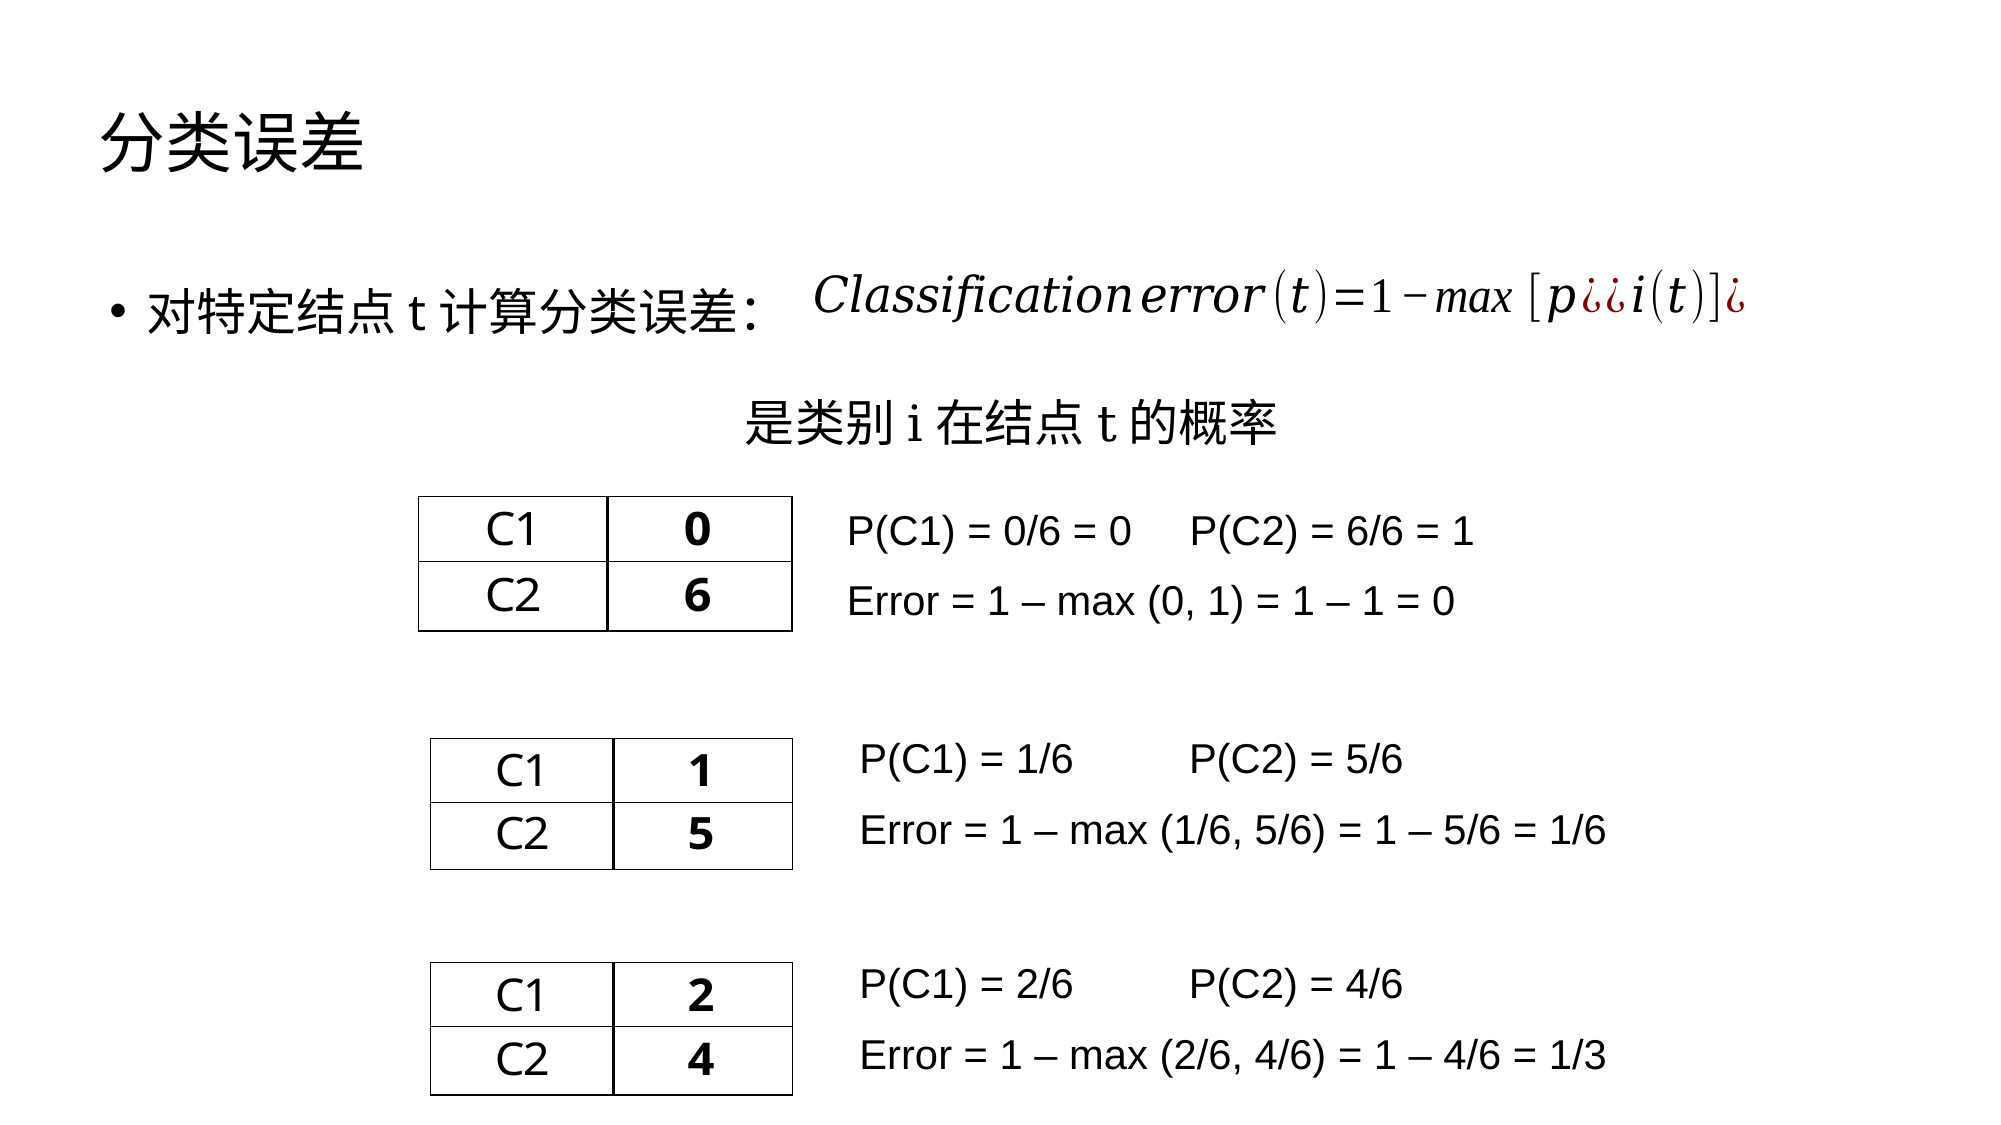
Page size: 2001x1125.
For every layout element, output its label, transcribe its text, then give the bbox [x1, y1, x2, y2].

text_box P(C1) = 1/6 P(C2) = 5/6 Error = 1 – max (1/6, 5/6) = 1 – 5/6 = 1/6 [844, 724, 1683, 861]
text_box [419, 738, 795, 887]
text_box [407, 495, 795, 650]
title 分类误差 [83, 101, 1895, 190]
text_box P(C1) = 2/6 P(C2) = 4/6 Error = 1 – max (2/6, 4/6) = 1 – 4/6 = 1/3 [844, 949, 1858, 1086]
text_box P(C1) = 0/6 = 0 P(C2) = 6/6 = 1 Error = 1 – max (0, 1) = 1 – 1 = 0 [832, 495, 1808, 632]
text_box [419, 961, 795, 1116]
